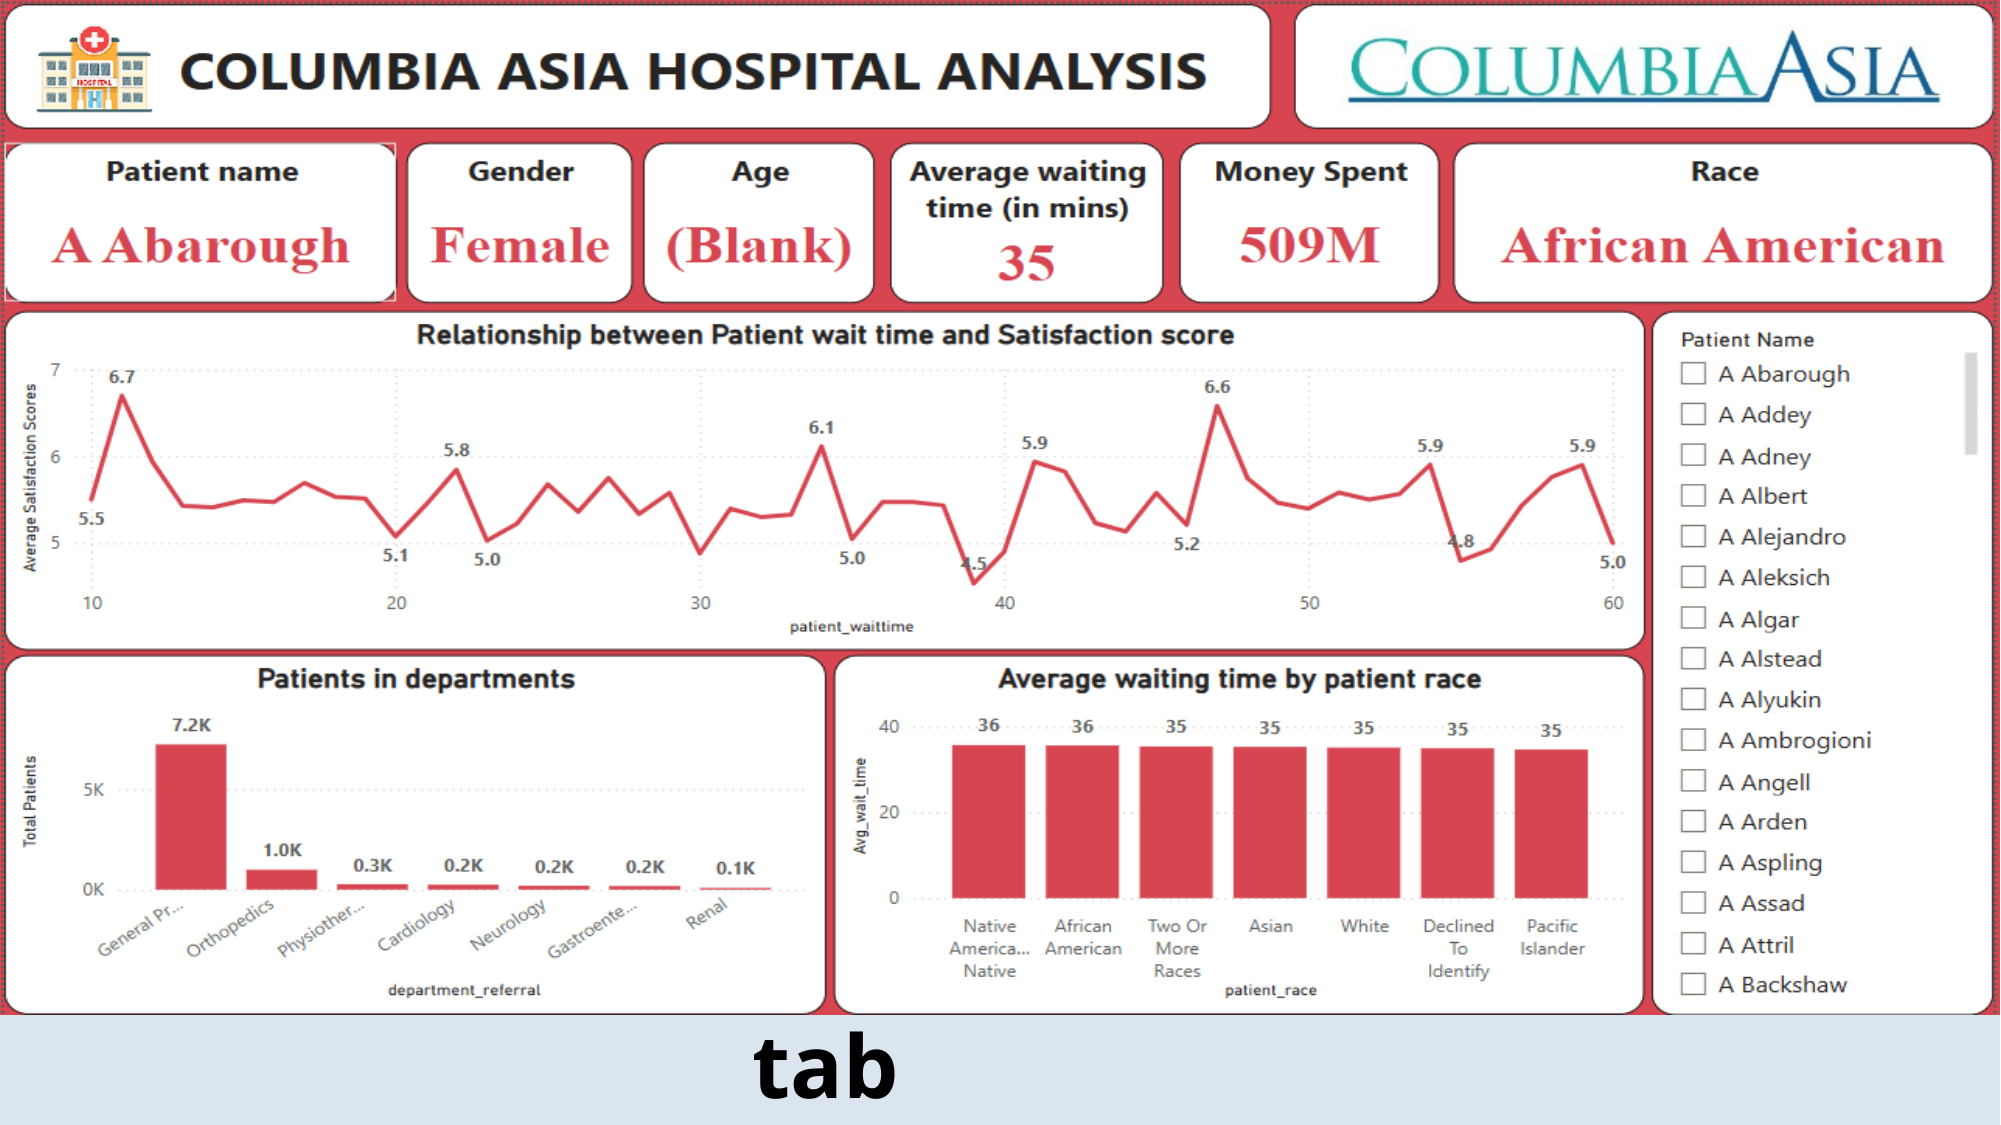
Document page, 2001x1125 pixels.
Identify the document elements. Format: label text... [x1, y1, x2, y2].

title Patient’s tab [737, 1015, 1262, 1123]
picture [0, 0, 2000, 1015]
